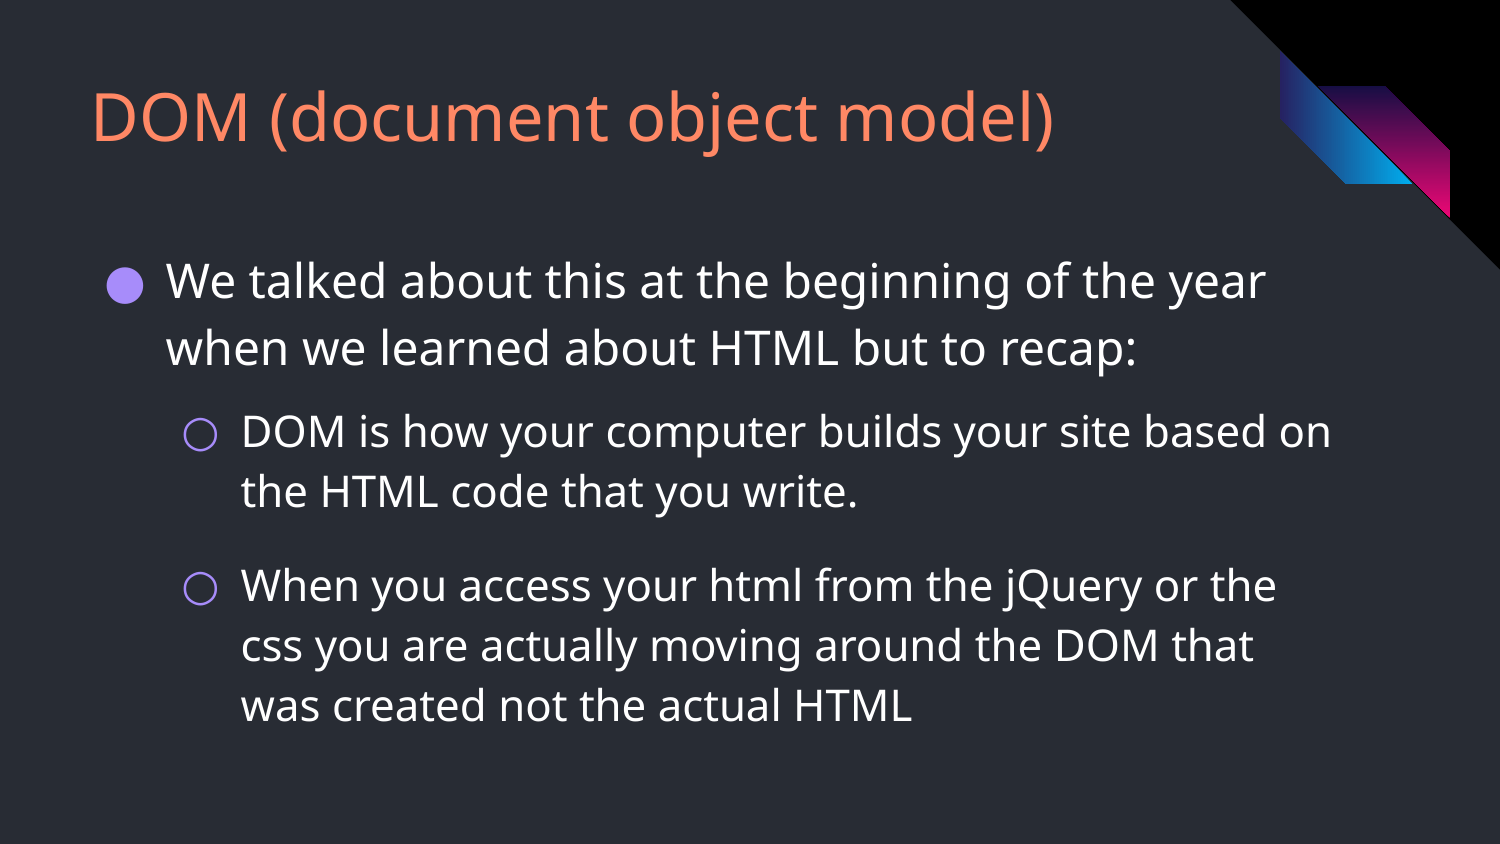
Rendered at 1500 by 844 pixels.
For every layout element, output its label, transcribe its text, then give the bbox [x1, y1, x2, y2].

title DOM (document object model) [75, 59, 1231, 154]
list We talked about this at the beginning of the year when we learned about HTML but to recap: DOM is how your computer builds your site based on the HTML code that you write. When you access your html from the jQuery or the css you are actually moving around the DOM that was created not the actual HTML [75, 195, 1358, 778]
